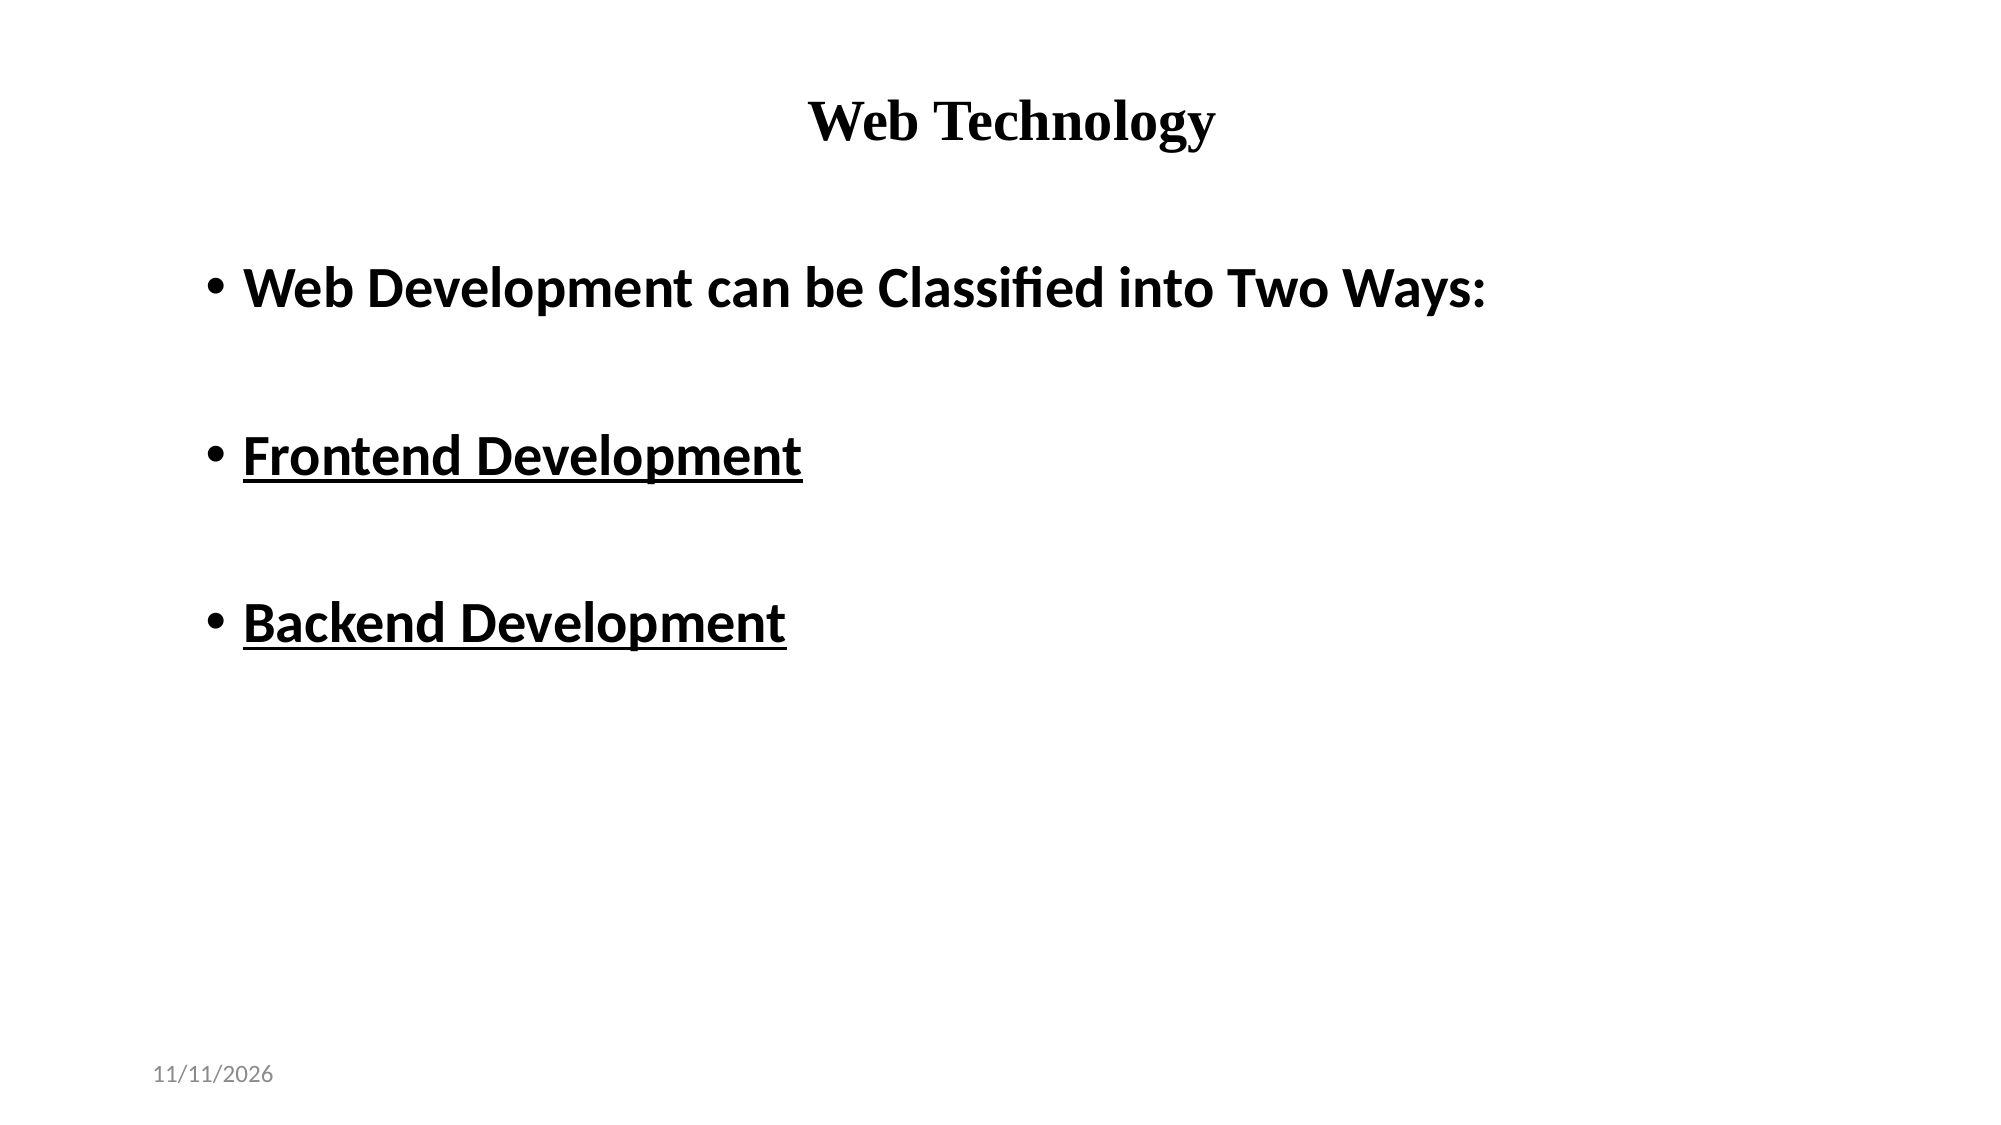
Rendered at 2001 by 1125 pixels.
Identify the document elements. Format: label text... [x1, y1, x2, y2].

list Web Development can be Classified into Two Ways: Frontend Development Backend Development [190, 249, 1835, 975]
title Web Technology [337, 50, 1688, 193]
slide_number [137, 1042, 588, 1103]
